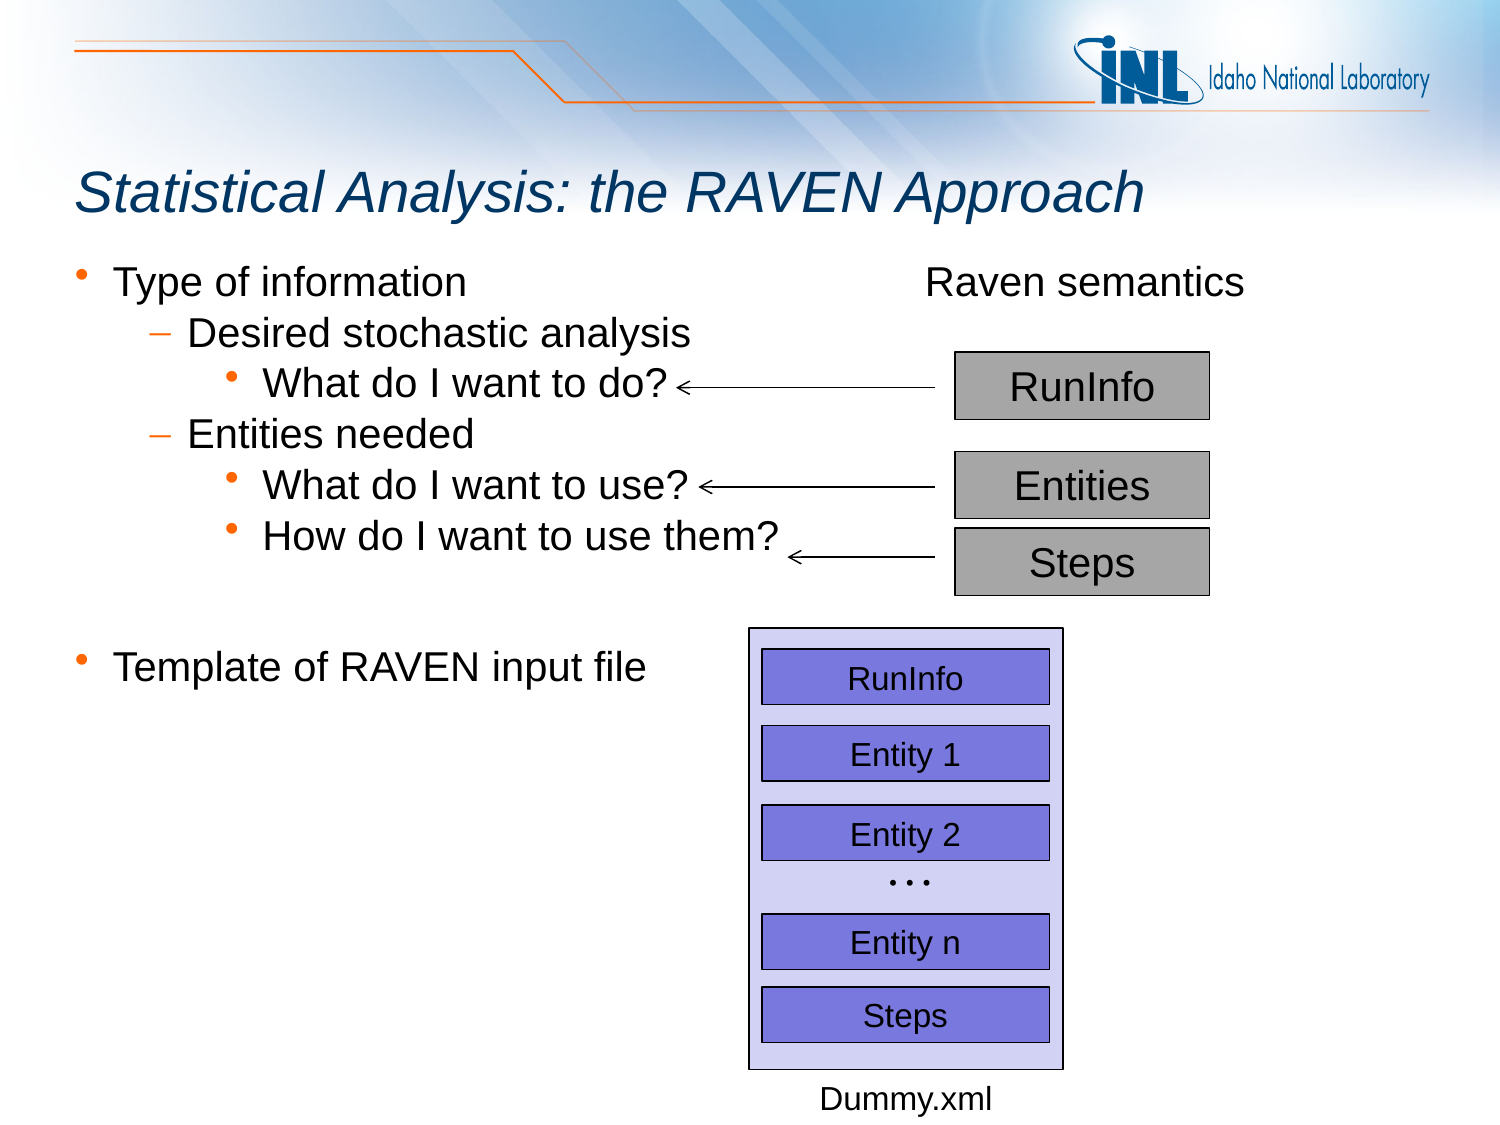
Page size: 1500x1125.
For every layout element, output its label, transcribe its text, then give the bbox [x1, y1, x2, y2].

picture [0, 0, 1500, 1125]
text_box Entities [955, 451, 1210, 519]
text_box Dummy.xml [748, 1069, 1064, 1125]
text_box Entity 1 [761, 725, 1050, 782]
text_box Raven semantics [924, 262, 1344, 324]
list Type of information Desired stochastic analysis What do I want to do? Entities needed What do I want to use? How do I want to use them? Template of RAVEN input file [74, 261, 788, 596]
text_box RunInfo [761, 649, 1050, 705]
text_box Steps [955, 528, 1210, 596]
text_box Entity n [761, 913, 1050, 970]
title Statistical Analysis: the RAVEN Approach [74, 164, 1426, 227]
text_box [748, 627, 1064, 1069]
text_box RunInfo [955, 352, 1210, 420]
text_box Steps [761, 986, 1050, 1043]
text_box … [870, 827, 950, 903]
text_box Entity 2 [761, 804, 1050, 861]
